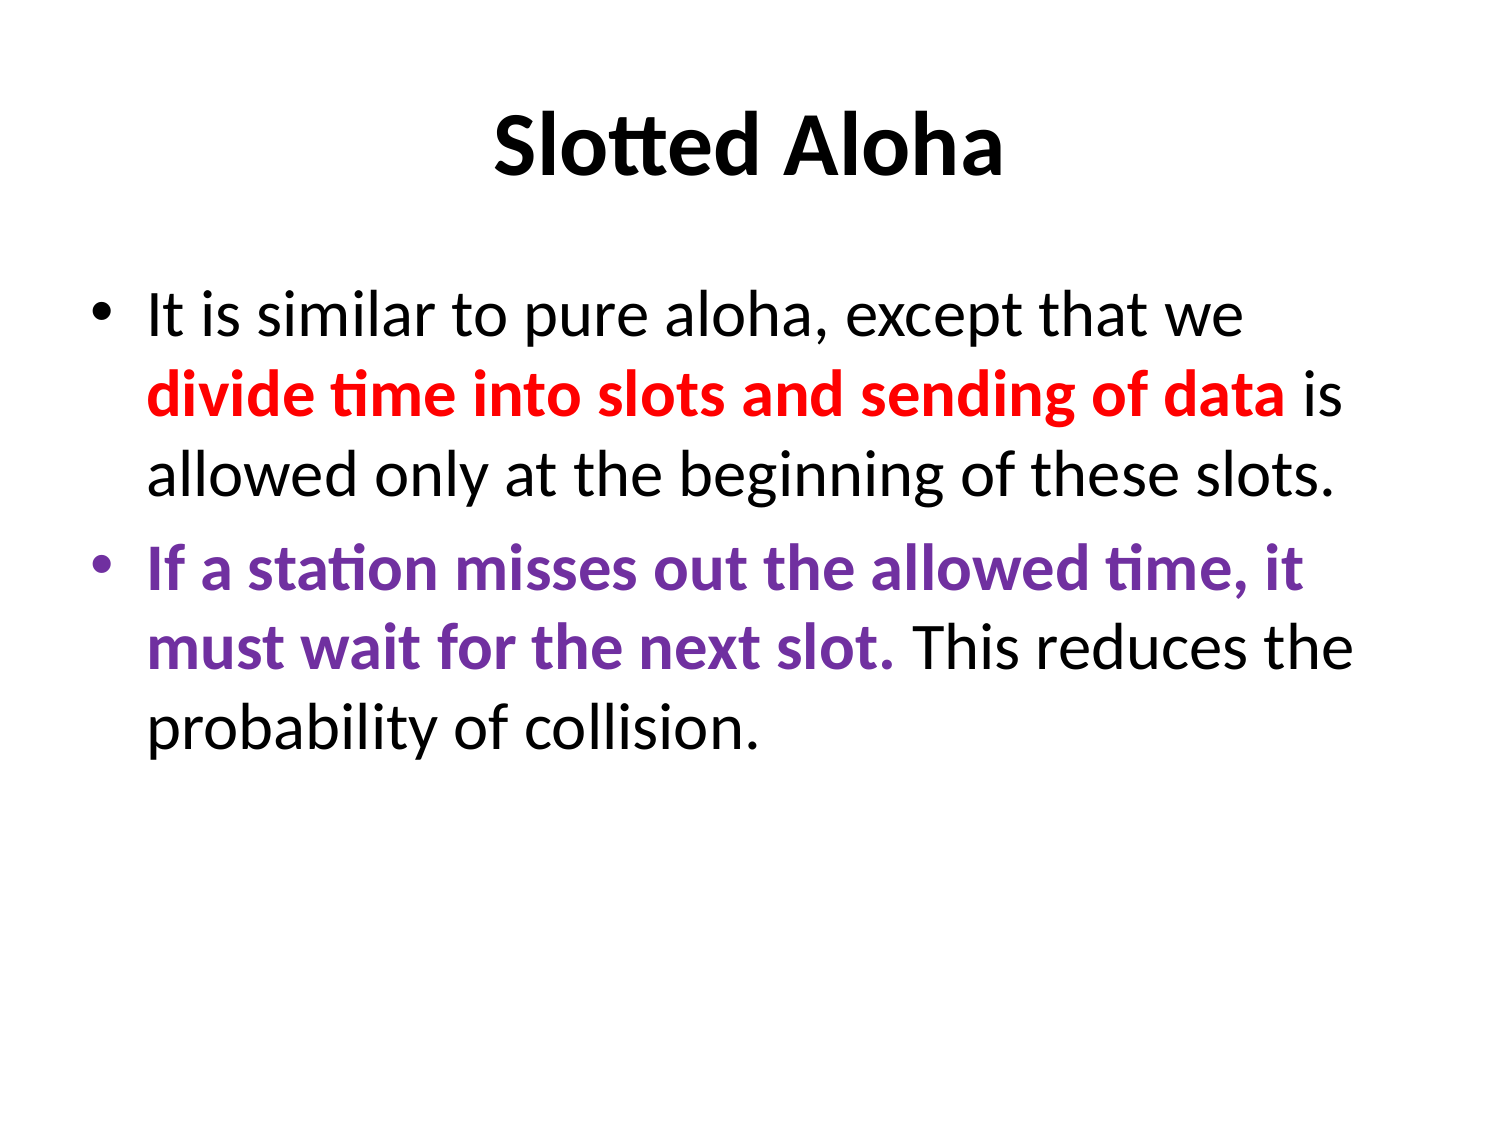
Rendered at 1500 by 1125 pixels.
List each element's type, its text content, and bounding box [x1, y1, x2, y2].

title Slotted Aloha [75, 45, 1425, 233]
list It is similar to pure aloha, except that we divide time into slots and sending of data is allowed only at the beginning of these slots. If a station misses out the allowed time, it must wait for the next slot. This reduces the probability of collision. [75, 262, 1425, 1005]
